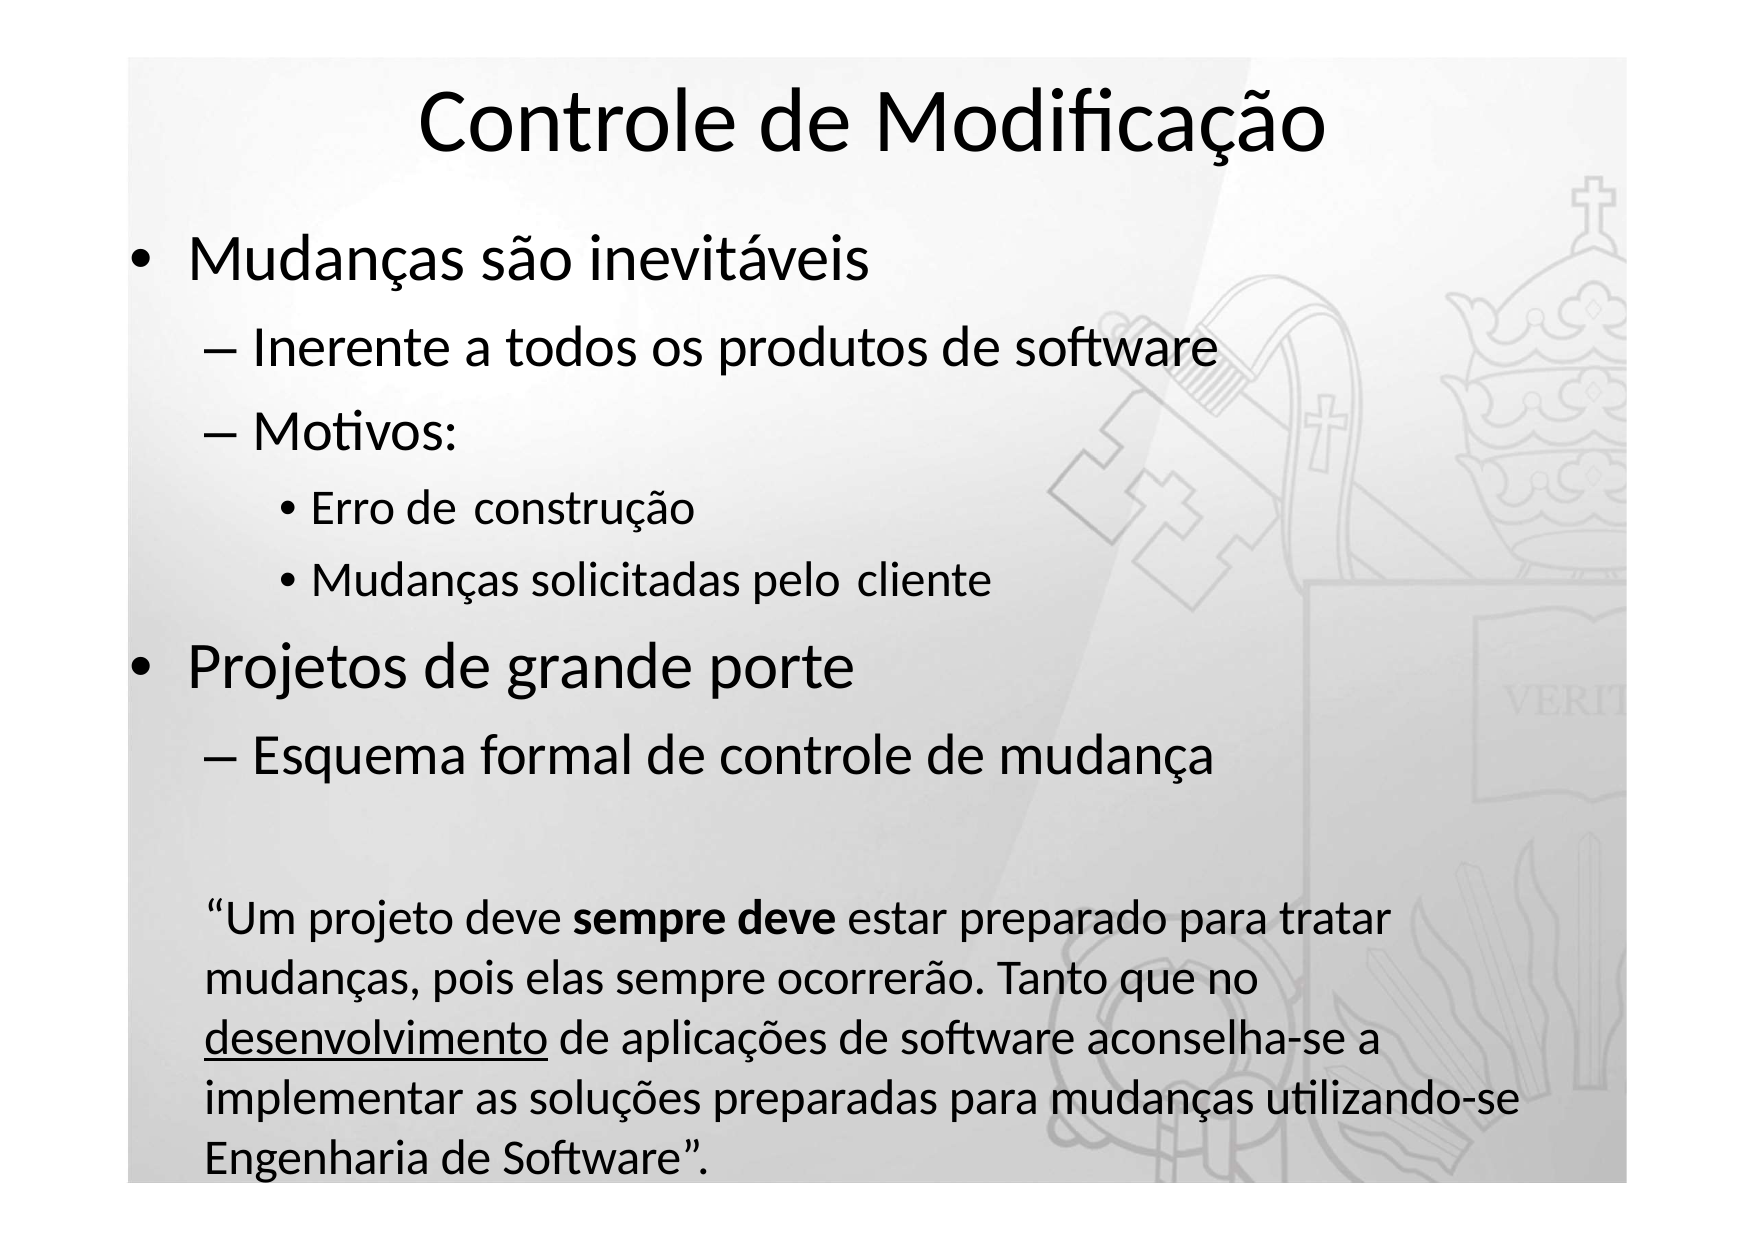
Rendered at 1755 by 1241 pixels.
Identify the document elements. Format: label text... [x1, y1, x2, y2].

picture [1336, 57, 1627, 1183]
title Controle de Modificação [416, 57, 1336, 195]
picture [126, 57, 416, 1183]
text_box • Mudanças são inevitáveis – Inerente a todos os produtos de software – Motivos: • Erro de construção • Mudanças solicitadas pelo cliente • Projetos de grande porte – Esquema formal de controle de mudança “Um projeto deve sempre deve estar preparado para tratar mudanças, pois elas sempre ocorrerão. Tanto que no desenvolvimento de aplicações de software aconselha-se a implementar as soluções preparadas para mudanças utilizando-se Engenharia de Software”. [127, 195, 1590, 1241]
